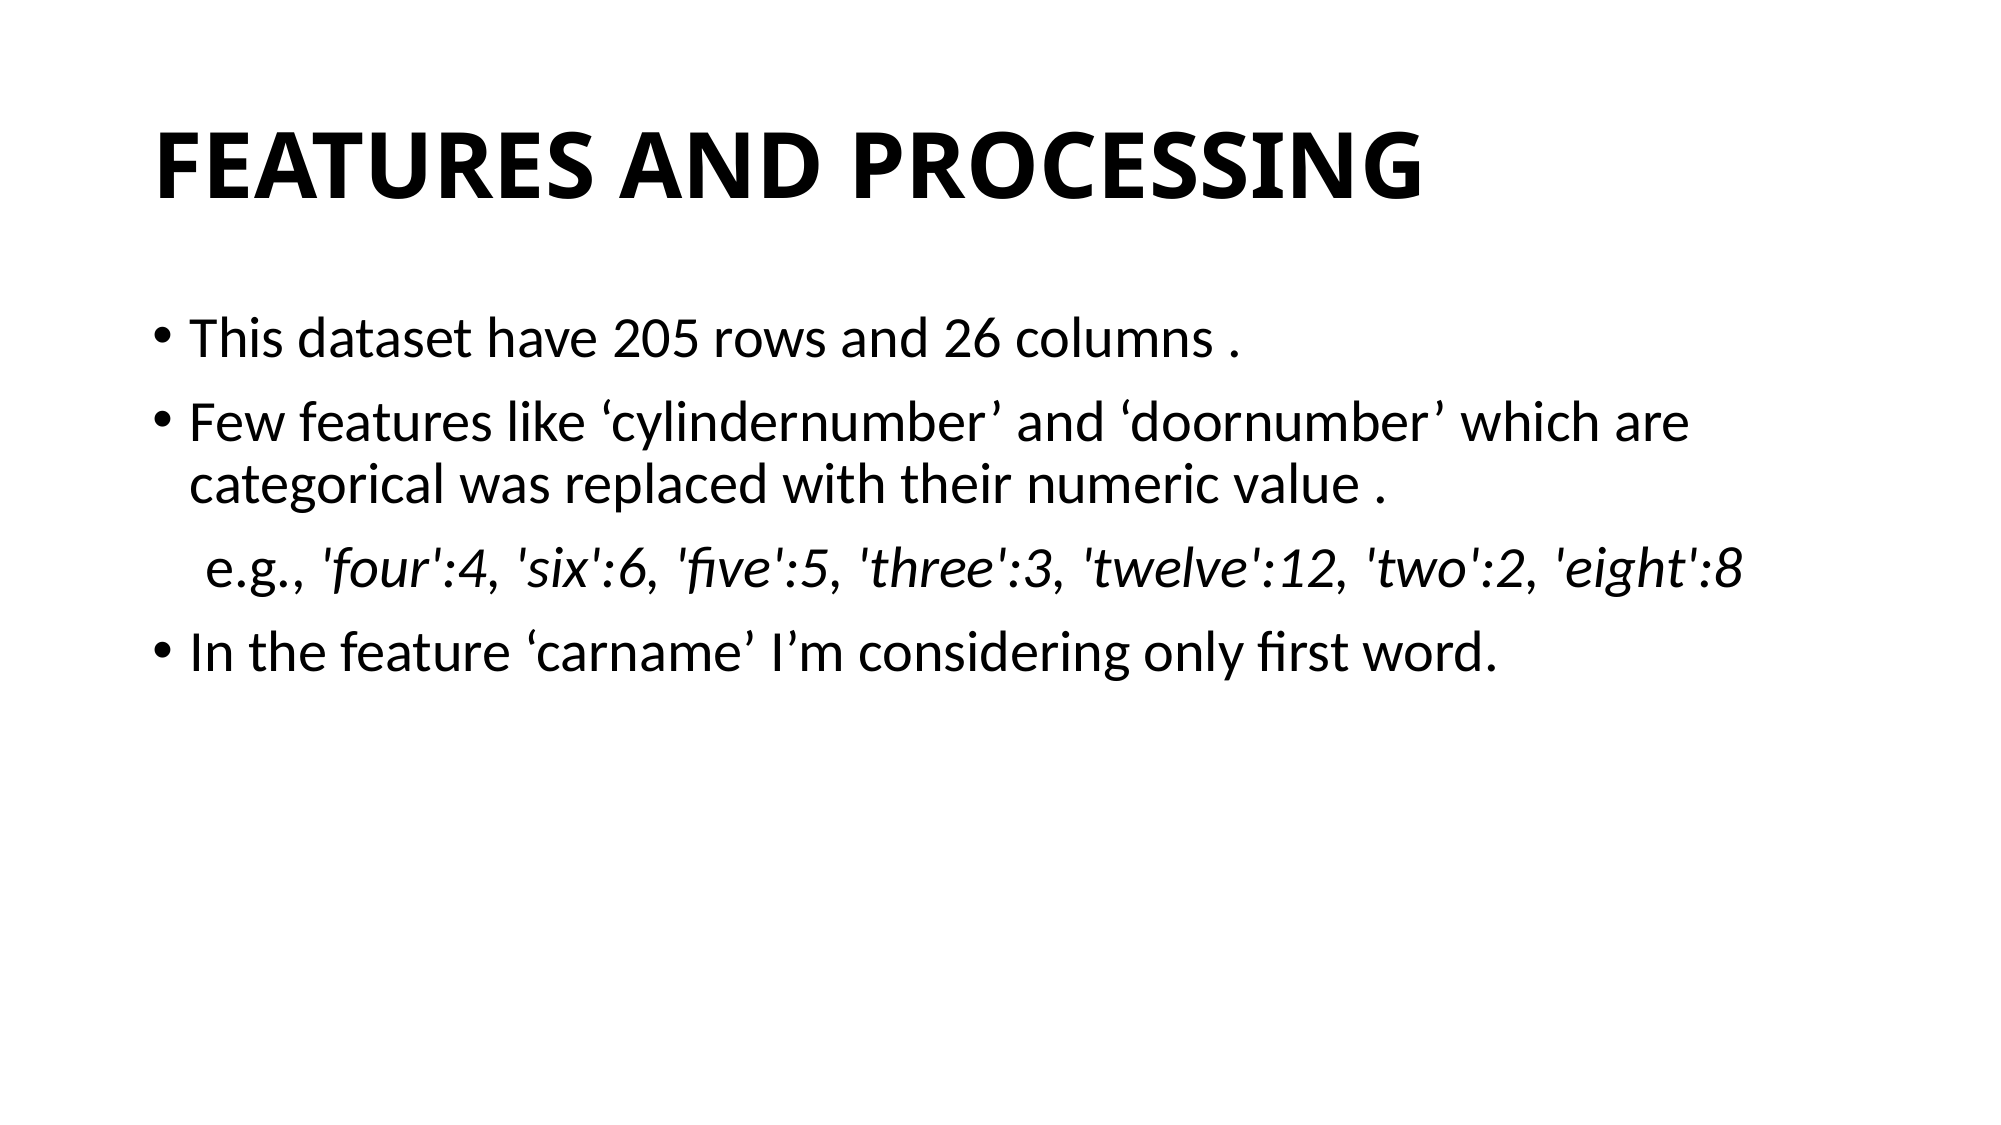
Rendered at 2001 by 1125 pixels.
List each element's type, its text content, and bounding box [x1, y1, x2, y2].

list This dataset have 205 rows and 26 columns . Few features like ‘cylindernumber’ and ‘doornumber’ which are categorical was replaced with their numeric value . e.g., 'four':4, 'six':6, 'five':5, 'three':3, 'twelve':12, 'two':2, 'eight':8 In the feature ‘carname’ I’m considering only first word. [137, 299, 1863, 1014]
title FEATURES AND PROCESSING [137, 59, 1863, 278]
